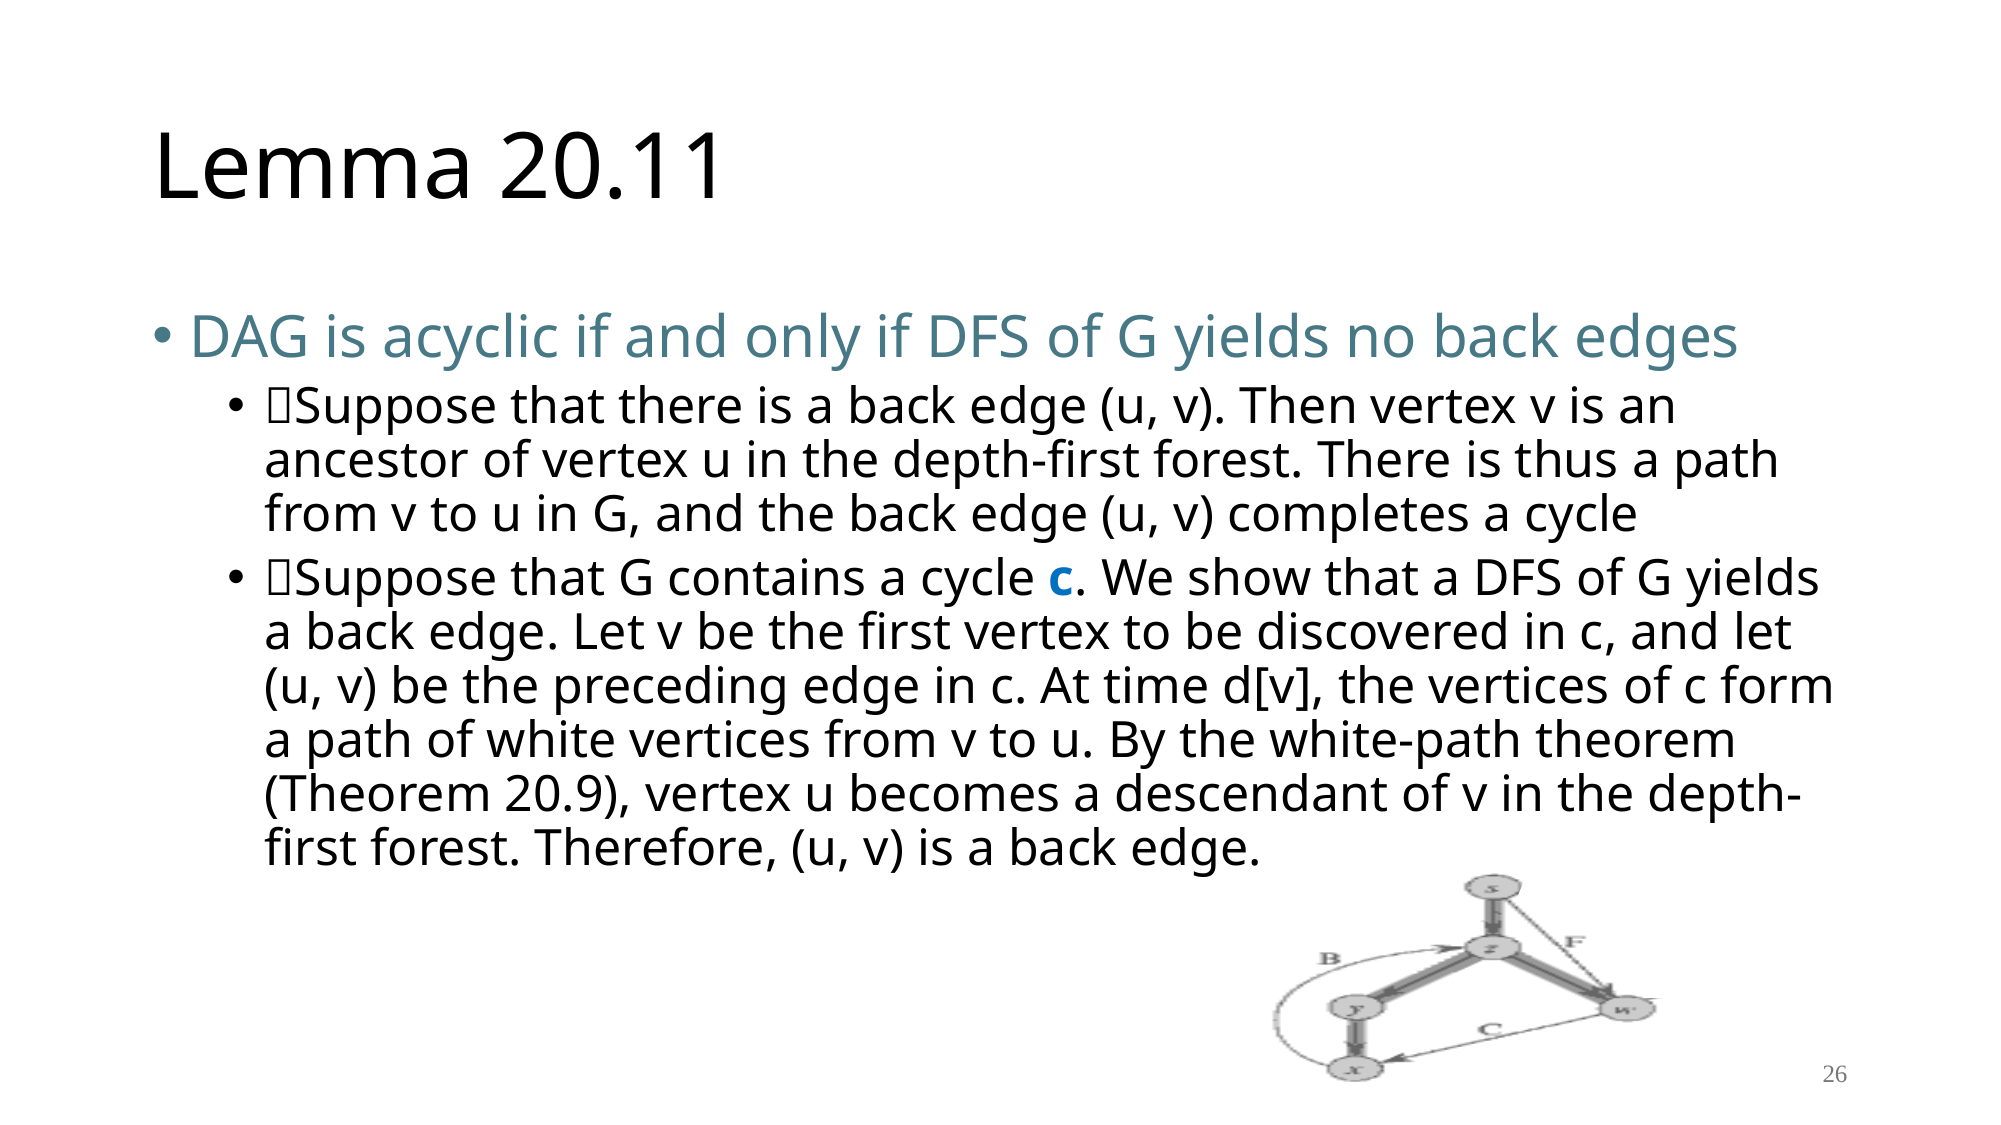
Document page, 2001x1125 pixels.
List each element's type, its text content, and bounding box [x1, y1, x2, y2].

slide_number 26 [1701, 1042, 1863, 1103]
title Lemma 20.11 [137, 59, 1863, 278]
list DAG is acyclic if and only if DFS of G yields no back edges Suppose that there is a back edge (u, v). Then vertex v is an ancestor of vertex u in the depth-first forest. There is thus a path from v to u in G, and the back edge (u, v) completes a cycle Suppose that G contains a cycle c. We show that a DFS of G yields a back edge. Let v be the first vertex to be discovered in c, and let (u, v) be the preceding edge in c. At time d[v], the vertices of c form a path of white vertices from v to u. By the white-path theorem (Theorem 20.9), vertex u becomes a descendant of v in the depth-first forest. Therefore, (u, v) is a back edge. [137, 299, 1863, 1014]
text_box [1261, 836, 1701, 1104]
